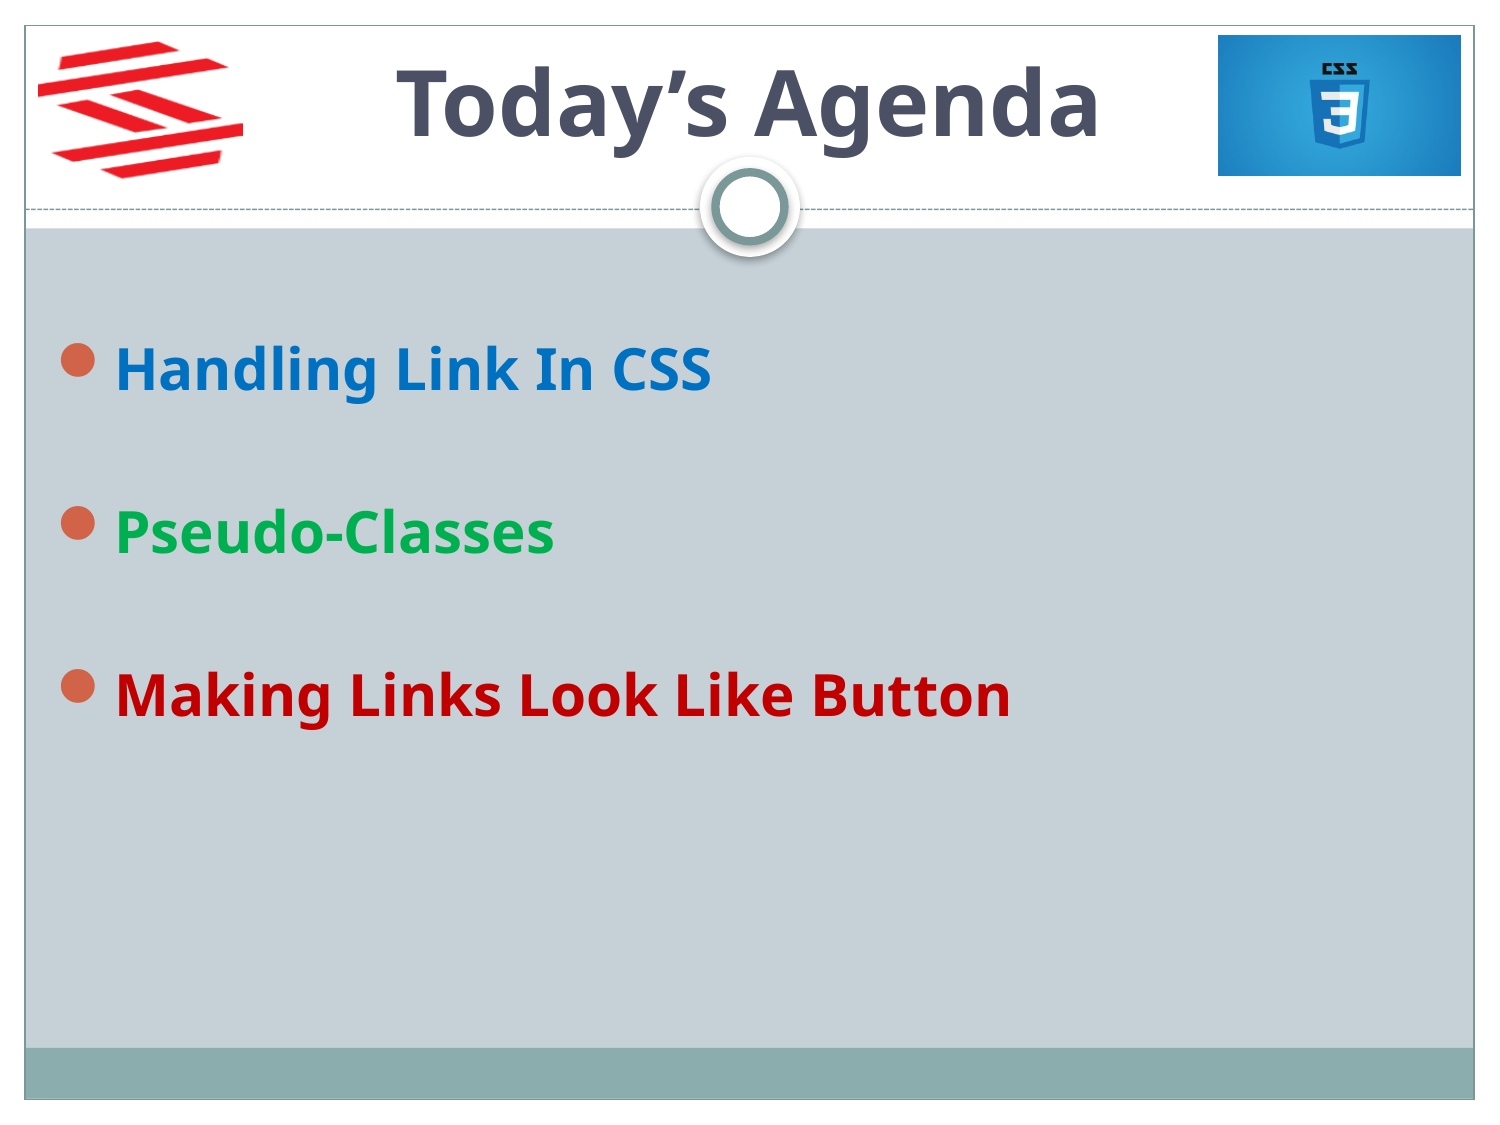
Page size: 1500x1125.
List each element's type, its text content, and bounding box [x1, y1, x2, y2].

list Handling Link In CSS Pseudo-Classes Making Links Look Like Button [41, 243, 1471, 1125]
title Today’s Agenda [237, 37, 1213, 162]
picture [1218, 34, 1462, 176]
picture [37, 40, 243, 185]
